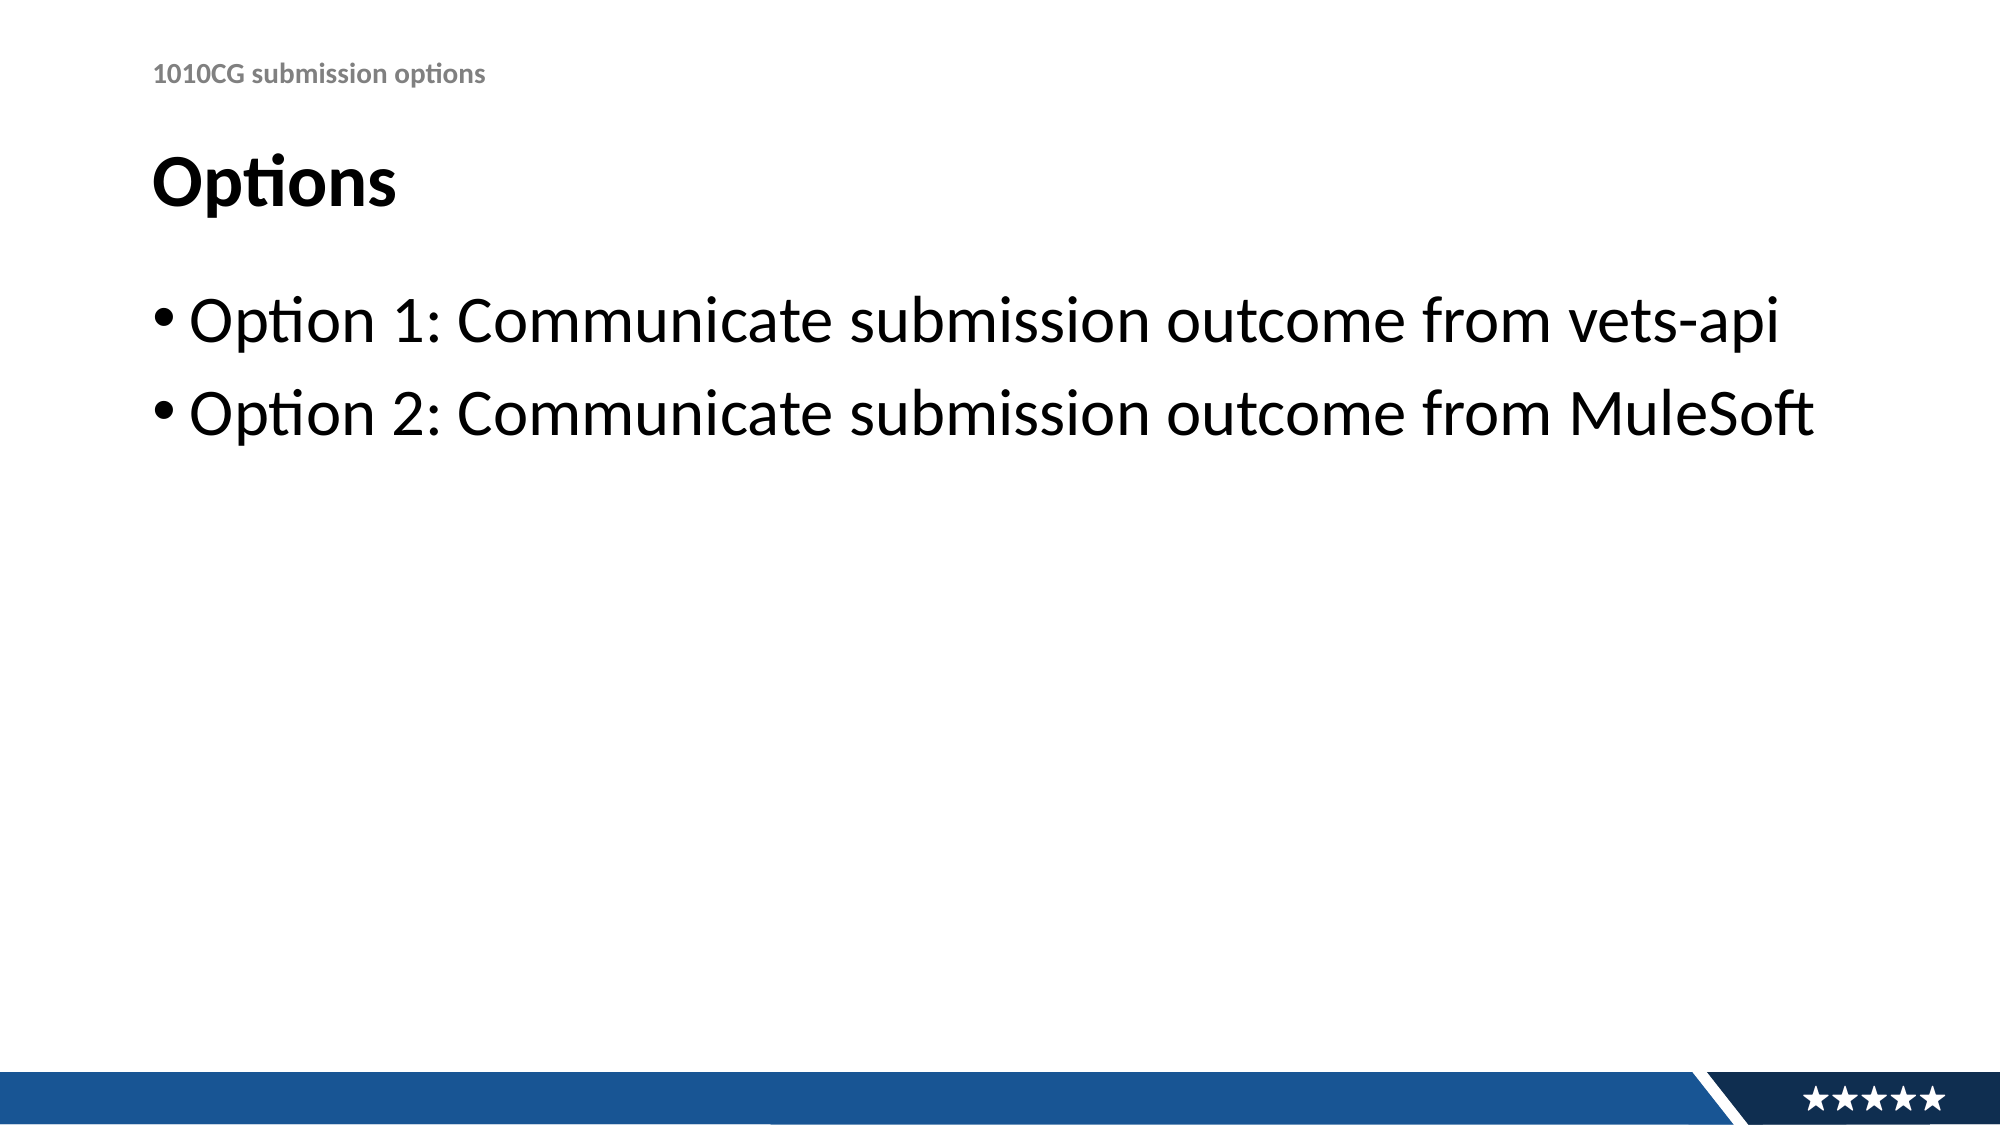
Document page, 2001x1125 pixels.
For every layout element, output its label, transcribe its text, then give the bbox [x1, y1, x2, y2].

title Options [137, 79, 1863, 277]
text_box 1010CG submission options [137, 47, 1292, 98]
list Option 1: Communicate submission outcome from vets-api Option 2: Communicate submission outcome from MuleSoft [137, 277, 1916, 965]
picture [0, 1072, 2000, 1125]
